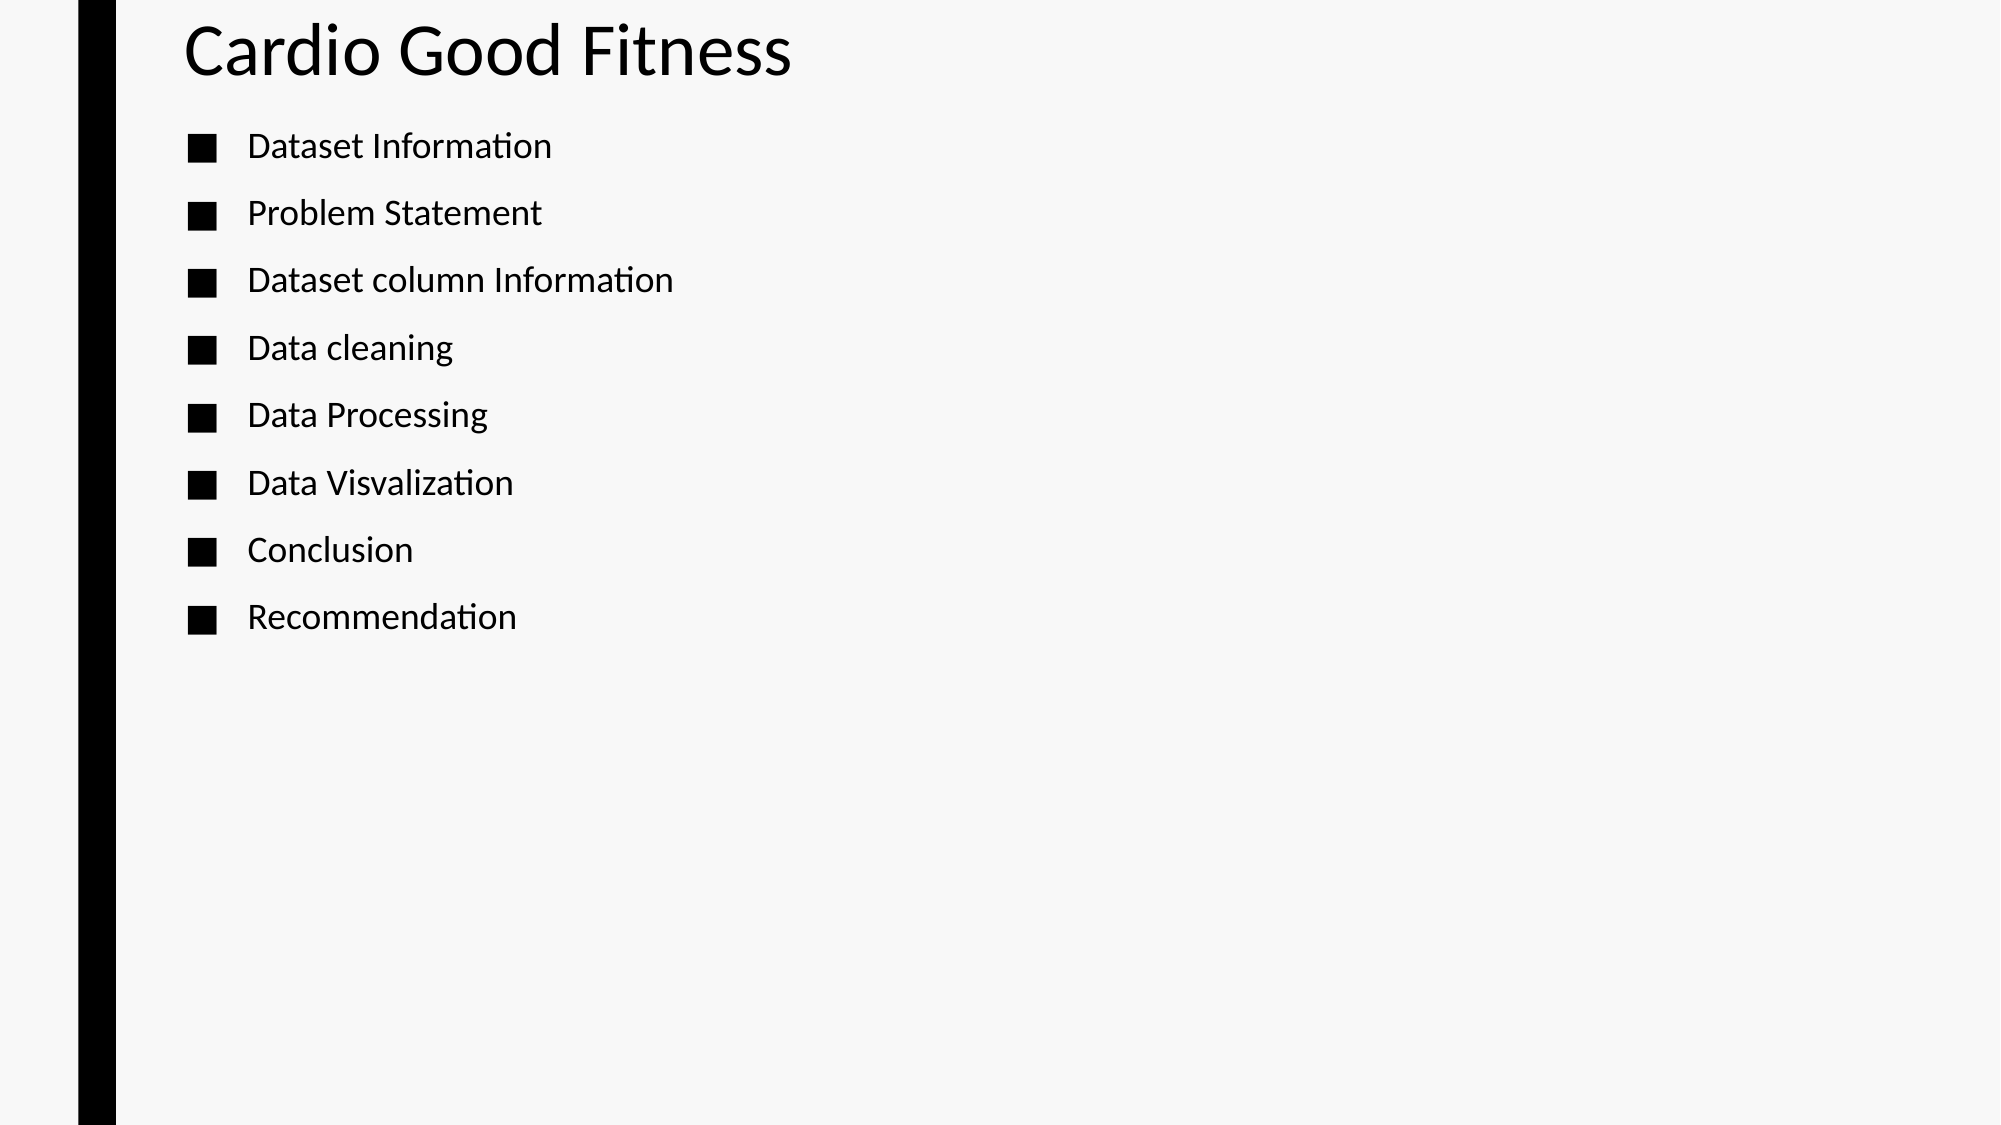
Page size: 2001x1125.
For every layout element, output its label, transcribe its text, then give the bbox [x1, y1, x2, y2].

list Dataset Information Problem Statement Dataset column Information Data cleaning Data Processing Data Visvalization Conclusion Recommendation [169, 117, 1945, 1081]
title Cardio Good Fitness [169, 3, 1945, 117]
